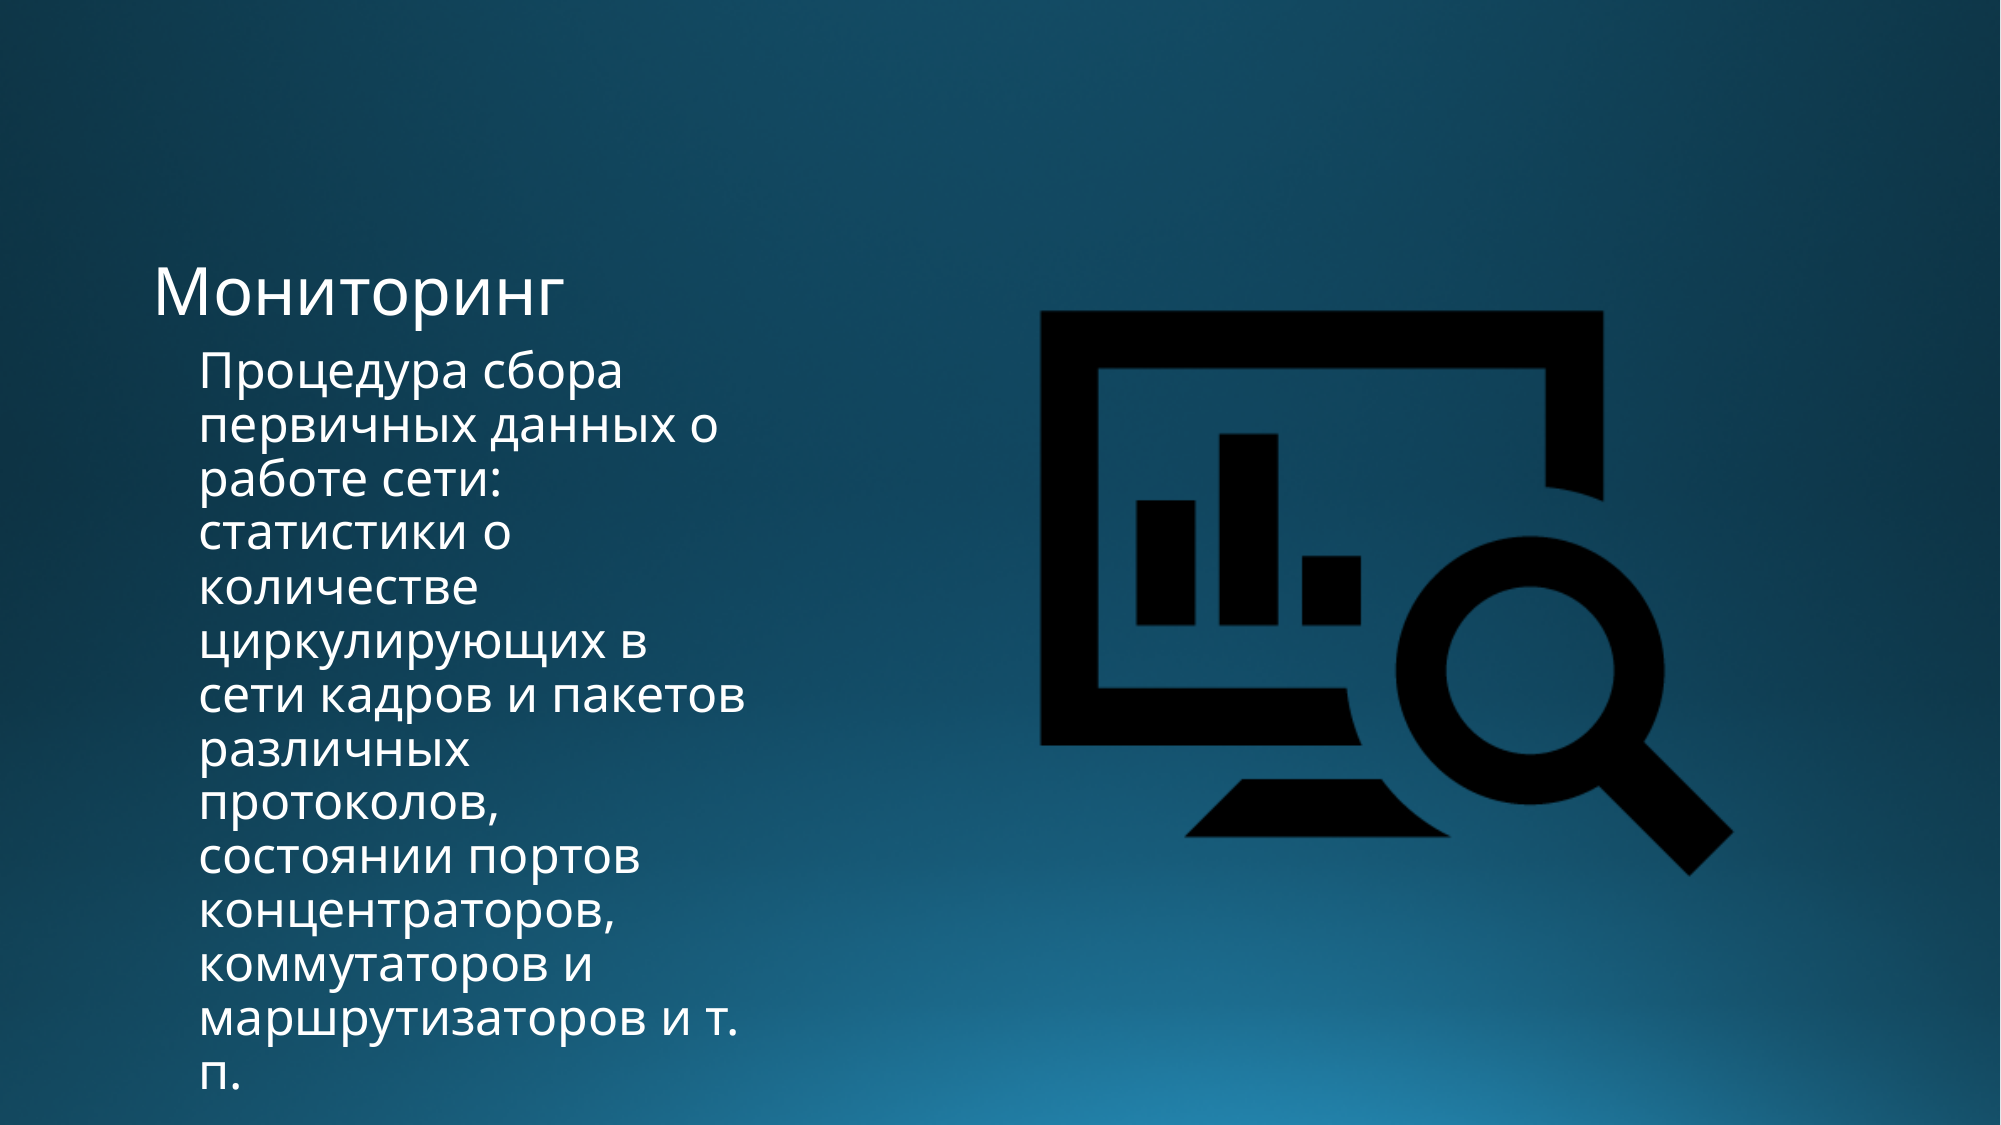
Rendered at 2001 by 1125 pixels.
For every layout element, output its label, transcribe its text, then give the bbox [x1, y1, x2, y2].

list Процедура сбора первичных данных о работе сети: статистики о количестве циркулирующих в сети кадров и пакетов различных протоколов, состоянии портов концентраторов, коммутаторов и маршрутизаторов и т. п. [183, 337, 783, 963]
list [956, 163, 1817, 1023]
picture [0, 0, 2001, 1125]
title Мониторинг [137, 75, 783, 338]
